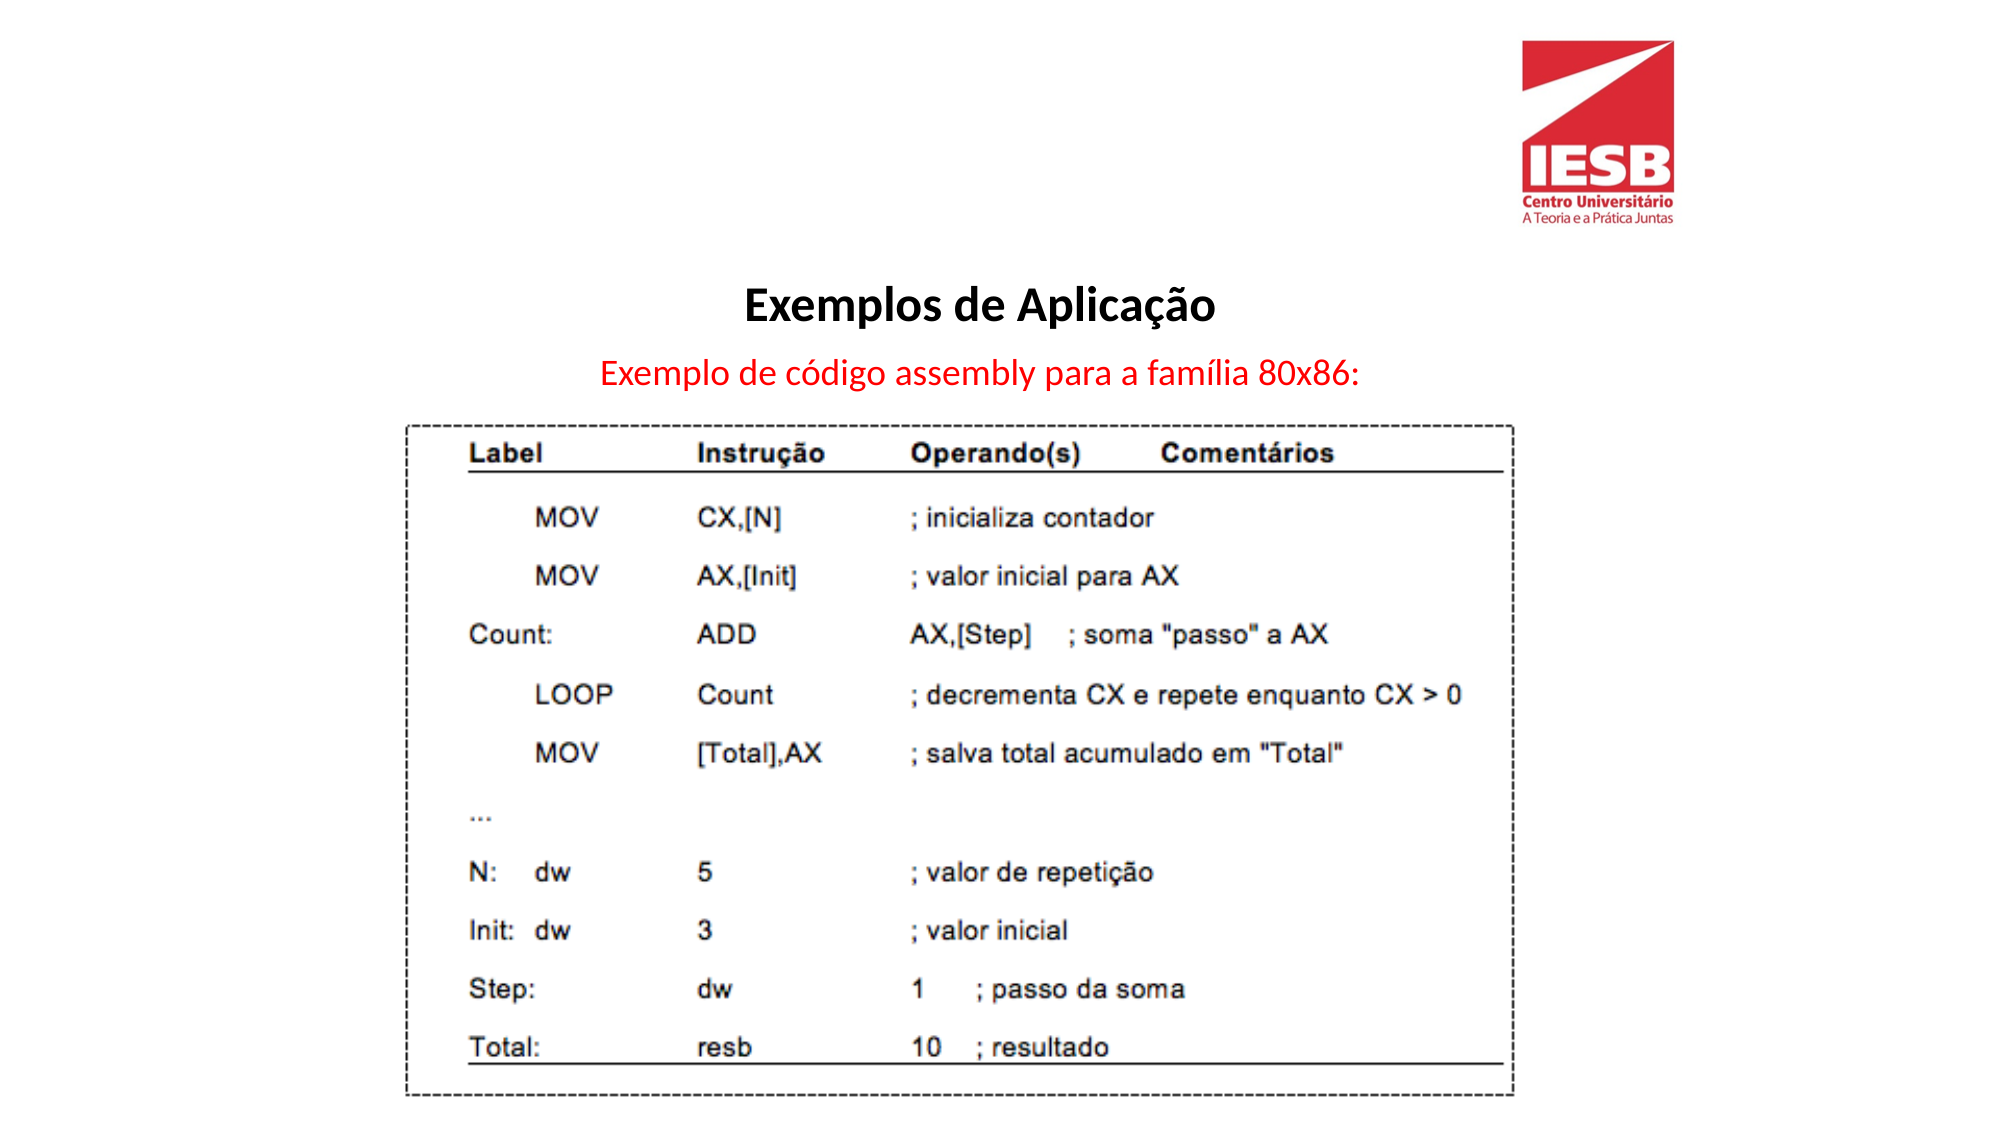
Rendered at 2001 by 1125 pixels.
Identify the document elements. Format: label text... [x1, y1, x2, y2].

picture [1496, 30, 1700, 235]
subtitle Exemplos de Aplicação Exemplo de código assembly para a família 80x86: [89, 270, 1872, 1107]
picture [402, 417, 1523, 1107]
